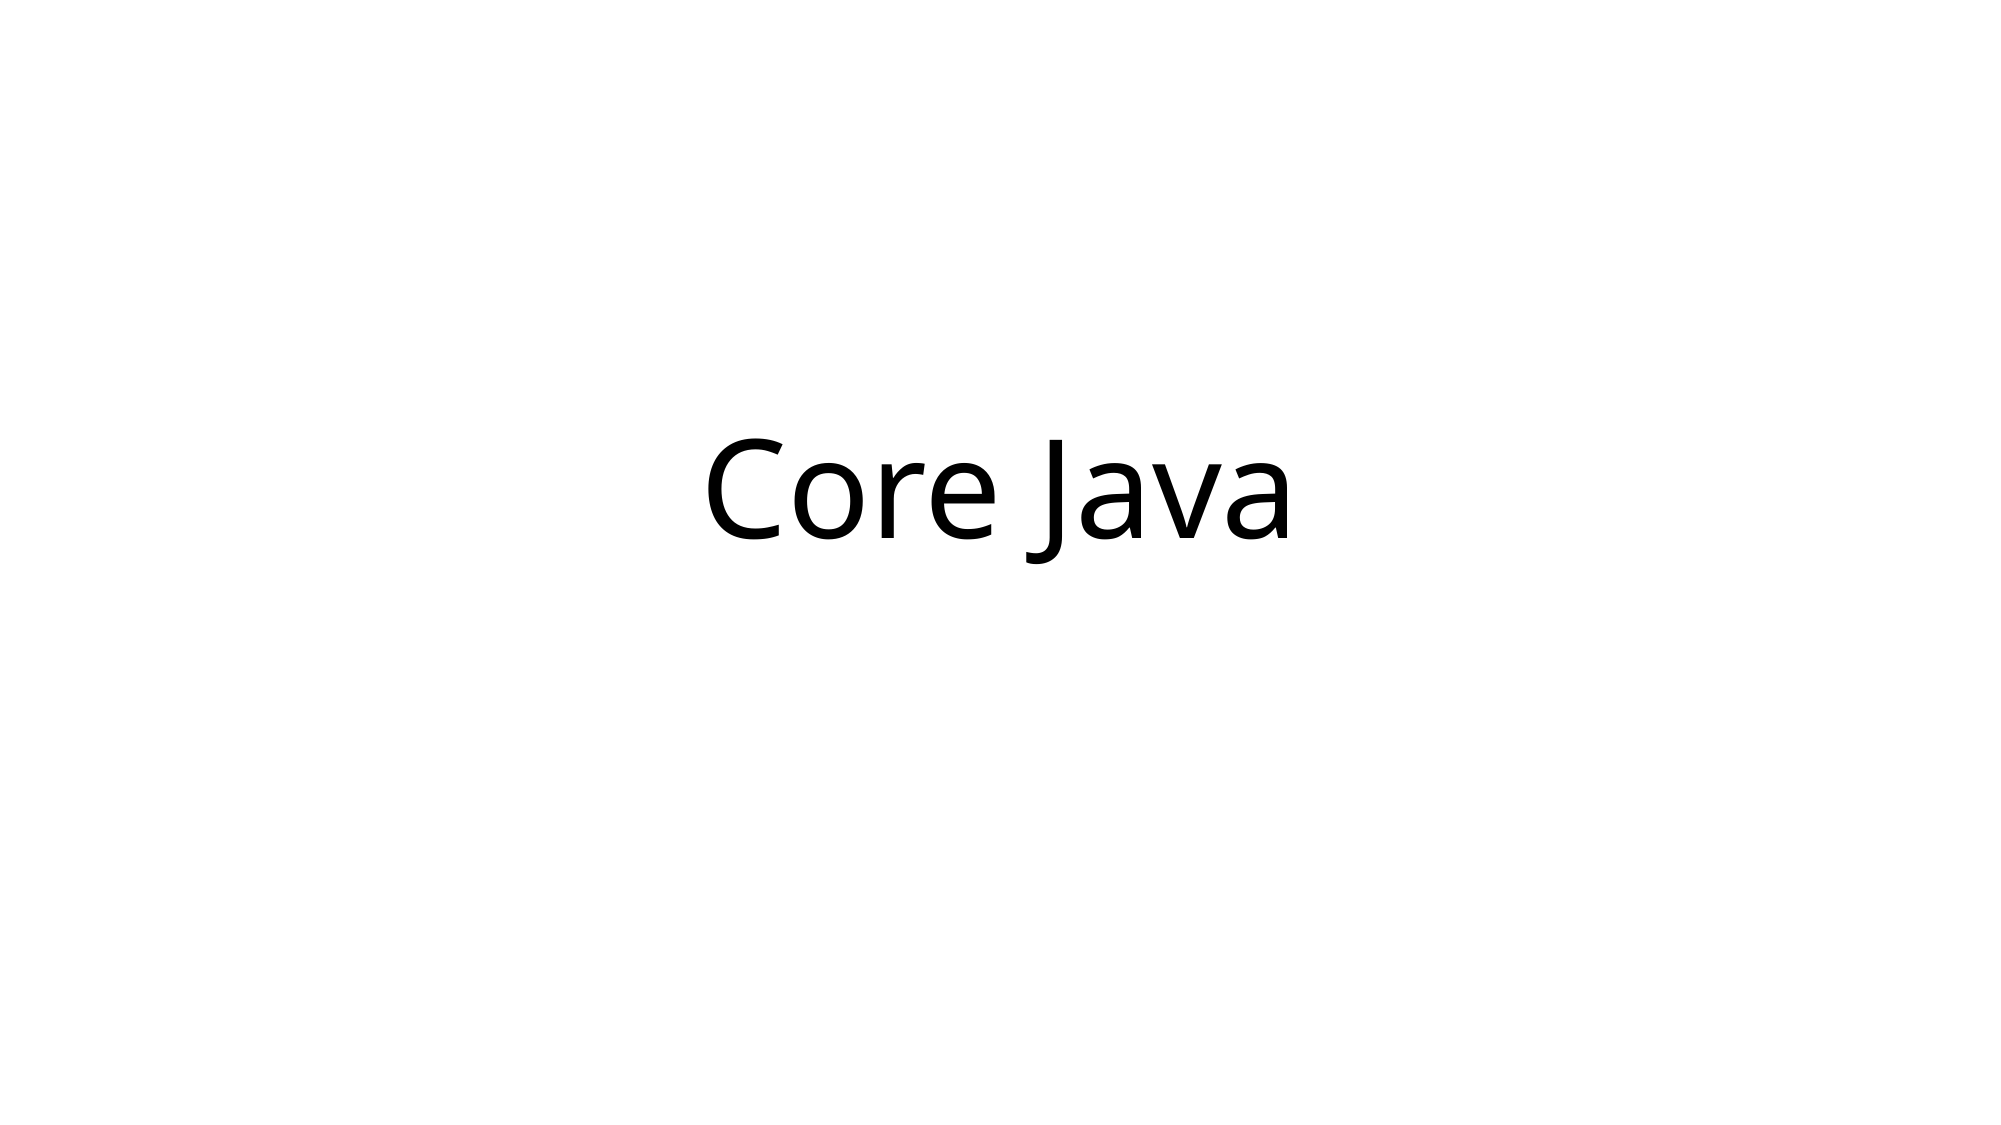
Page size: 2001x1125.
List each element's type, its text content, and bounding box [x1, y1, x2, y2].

title Core Java [249, 184, 1750, 576]
